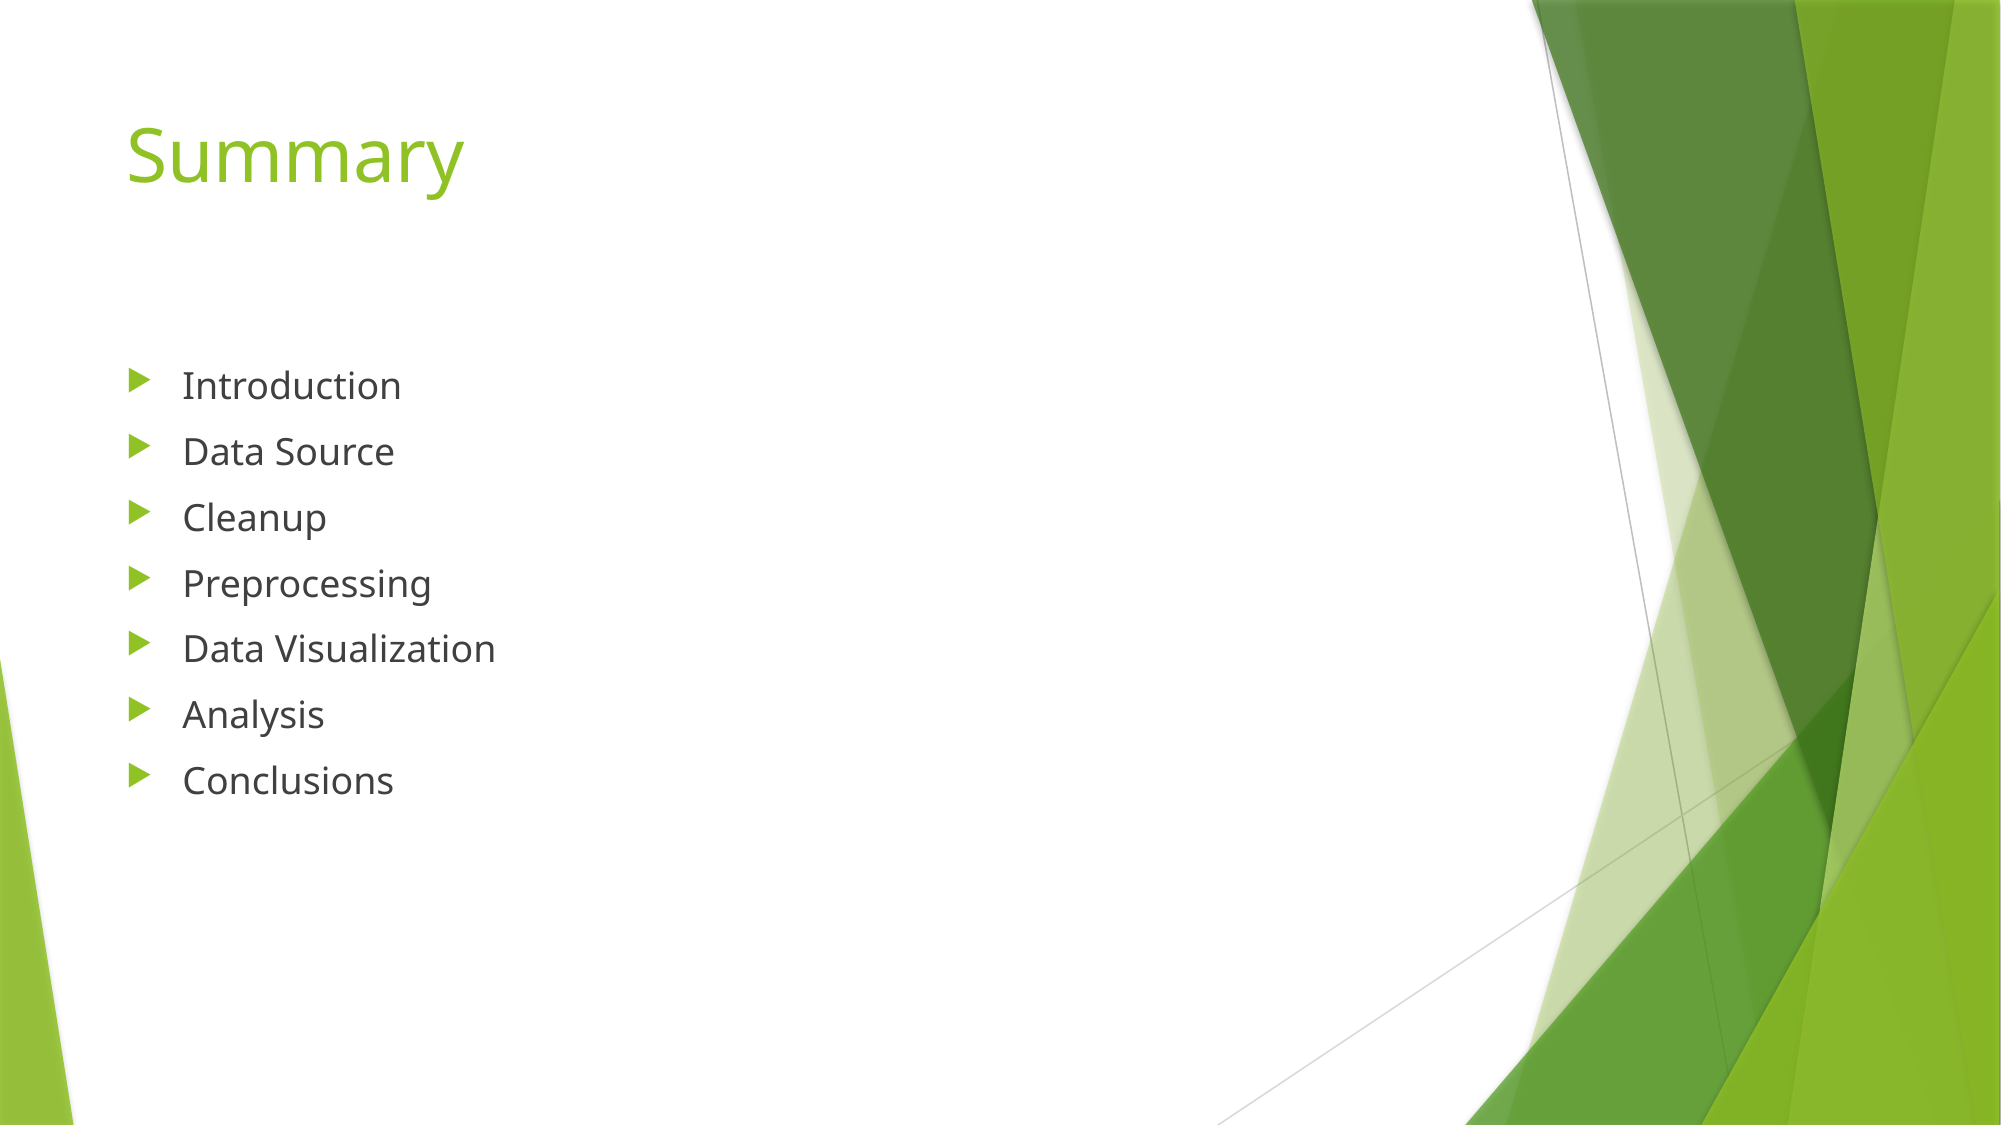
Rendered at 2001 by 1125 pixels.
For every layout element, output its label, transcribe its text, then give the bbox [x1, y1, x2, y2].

list Introduction Data Source Cleanup Preprocessing Data Visualization Analysis Conclusions [111, 354, 1522, 992]
title Summary [111, 99, 1522, 317]
